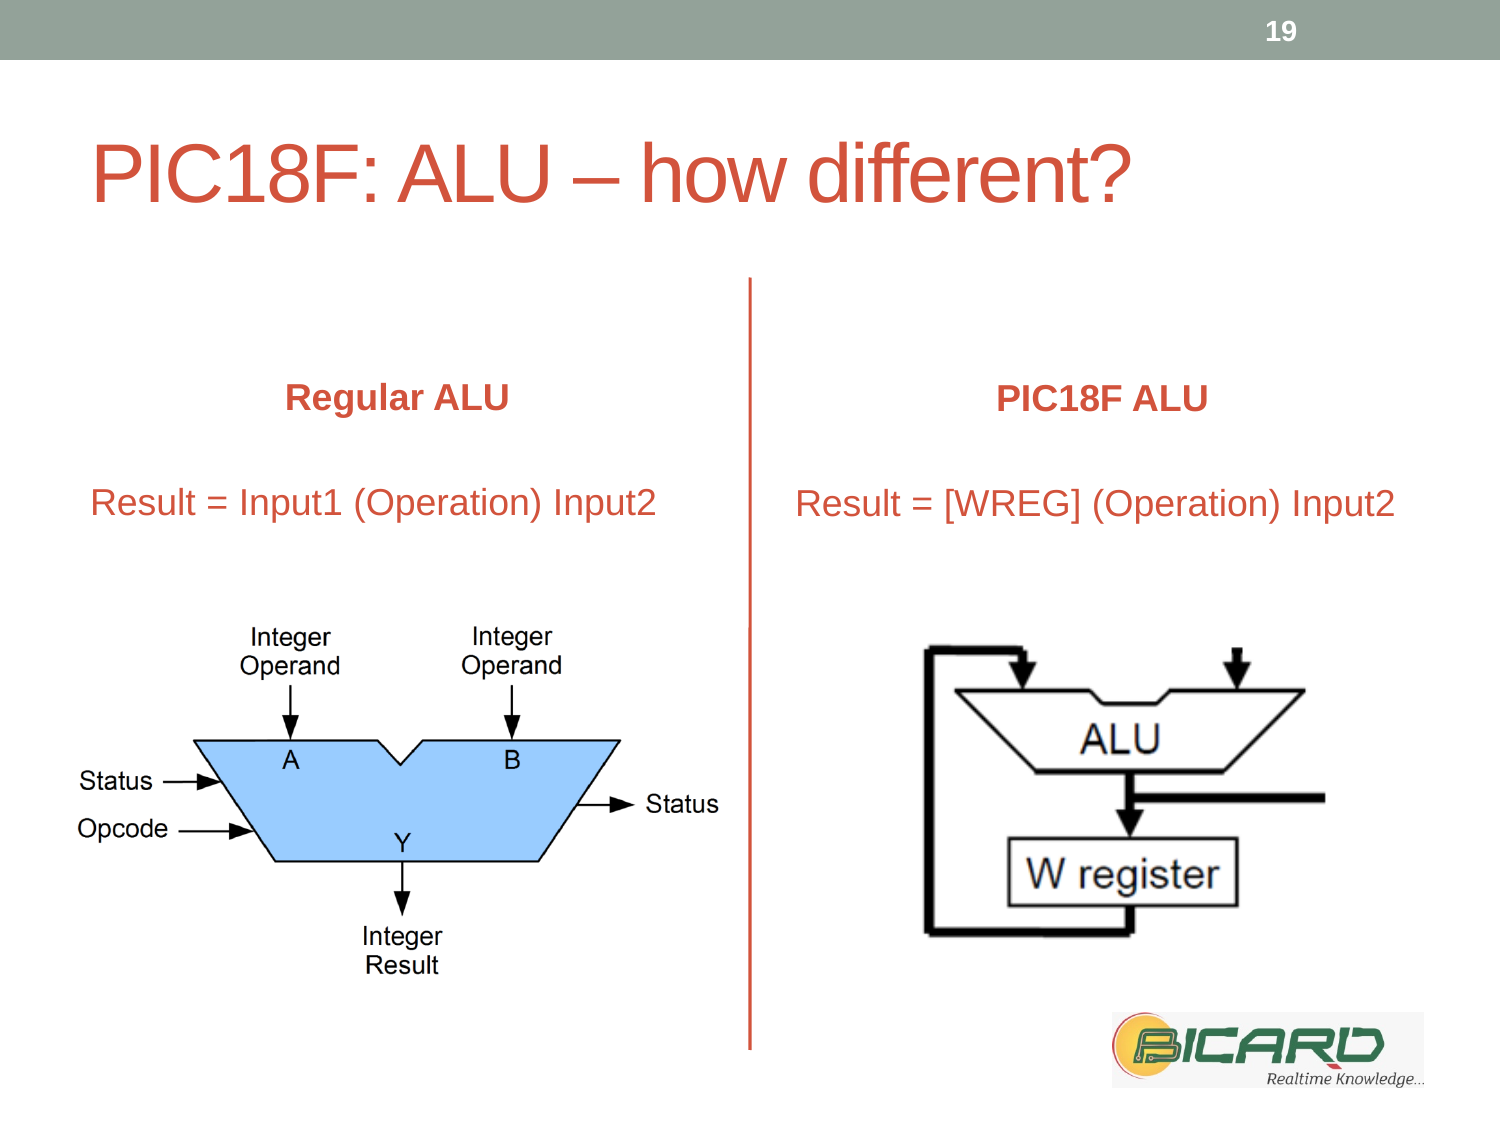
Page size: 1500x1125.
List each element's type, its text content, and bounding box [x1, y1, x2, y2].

slide_number 19 [1250, 3, 1425, 57]
title PIC18F: ALU – how different? [75, 87, 1425, 250]
picture [1112, 1012, 1424, 1088]
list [74, 624, 721, 978]
list PIC18F ALU Result = [WREG] (Operation) Input2 [780, 396, 1425, 502]
list Regular ALU Result = Input1 (Operation) Input2 [75, 395, 720, 500]
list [912, 637, 1340, 963]
